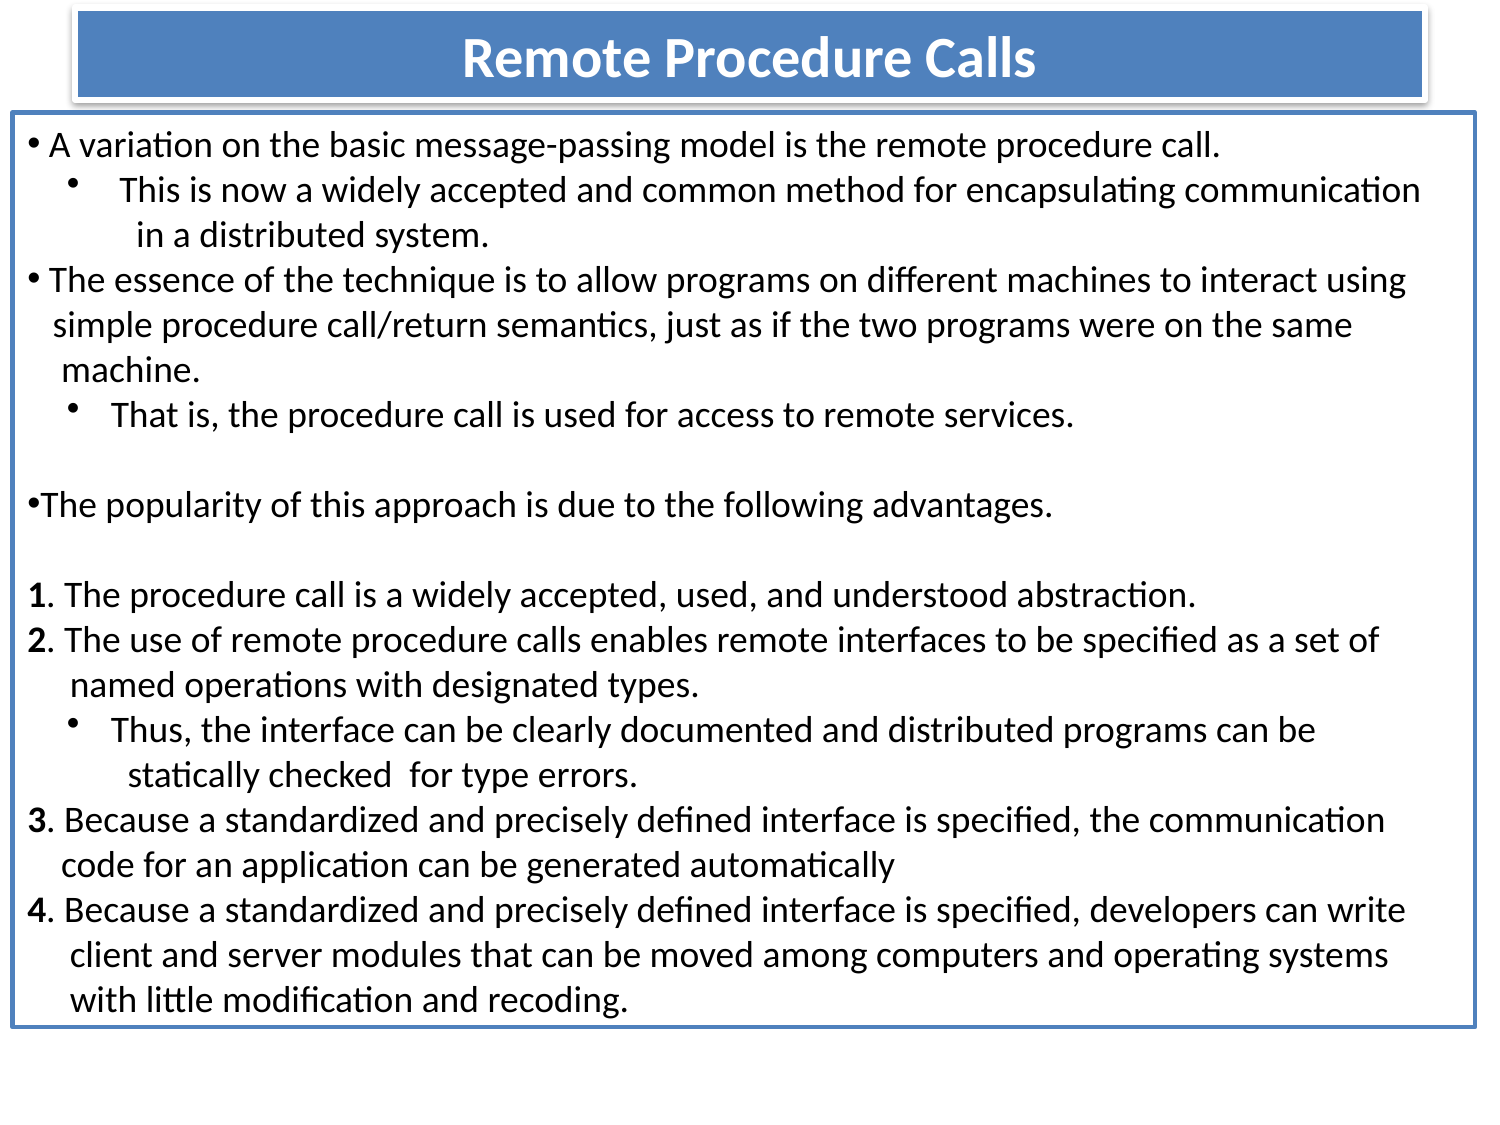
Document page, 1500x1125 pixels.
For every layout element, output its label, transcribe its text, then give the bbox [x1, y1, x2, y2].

title Remote Procedure Calls [72, 4, 1428, 103]
text_box A variation on the basic message-passing model is the remote procedure call. This is now a widely accepted and common method for encapsulating communication in a distributed system. The essence of the technique is to allow programs on different machines to interact using simple procedure call/return semantics, just as if the two programs were on the same machine. That is, the procedure call is used for access to remote services. The popularity of this approach is due to the following advantages. 1. The procedure call is a widely accepted, used, and understood abstraction. 2. The use of remote procedure calls enables remote interfaces to be specified as a set of named operations with designated types. Thus, the interface can be clearly documented and distributed programs can be statically checked for type errors. 3. Because a standardized and precisely defined interface is specified, the communication code for an application can be generated automatically 4. Because a standardized and precisely defined interface is specified, developers can write client and server modules that can be moved among computers and operating systems with little modification and recoding. [10, 110, 1477, 1029]
